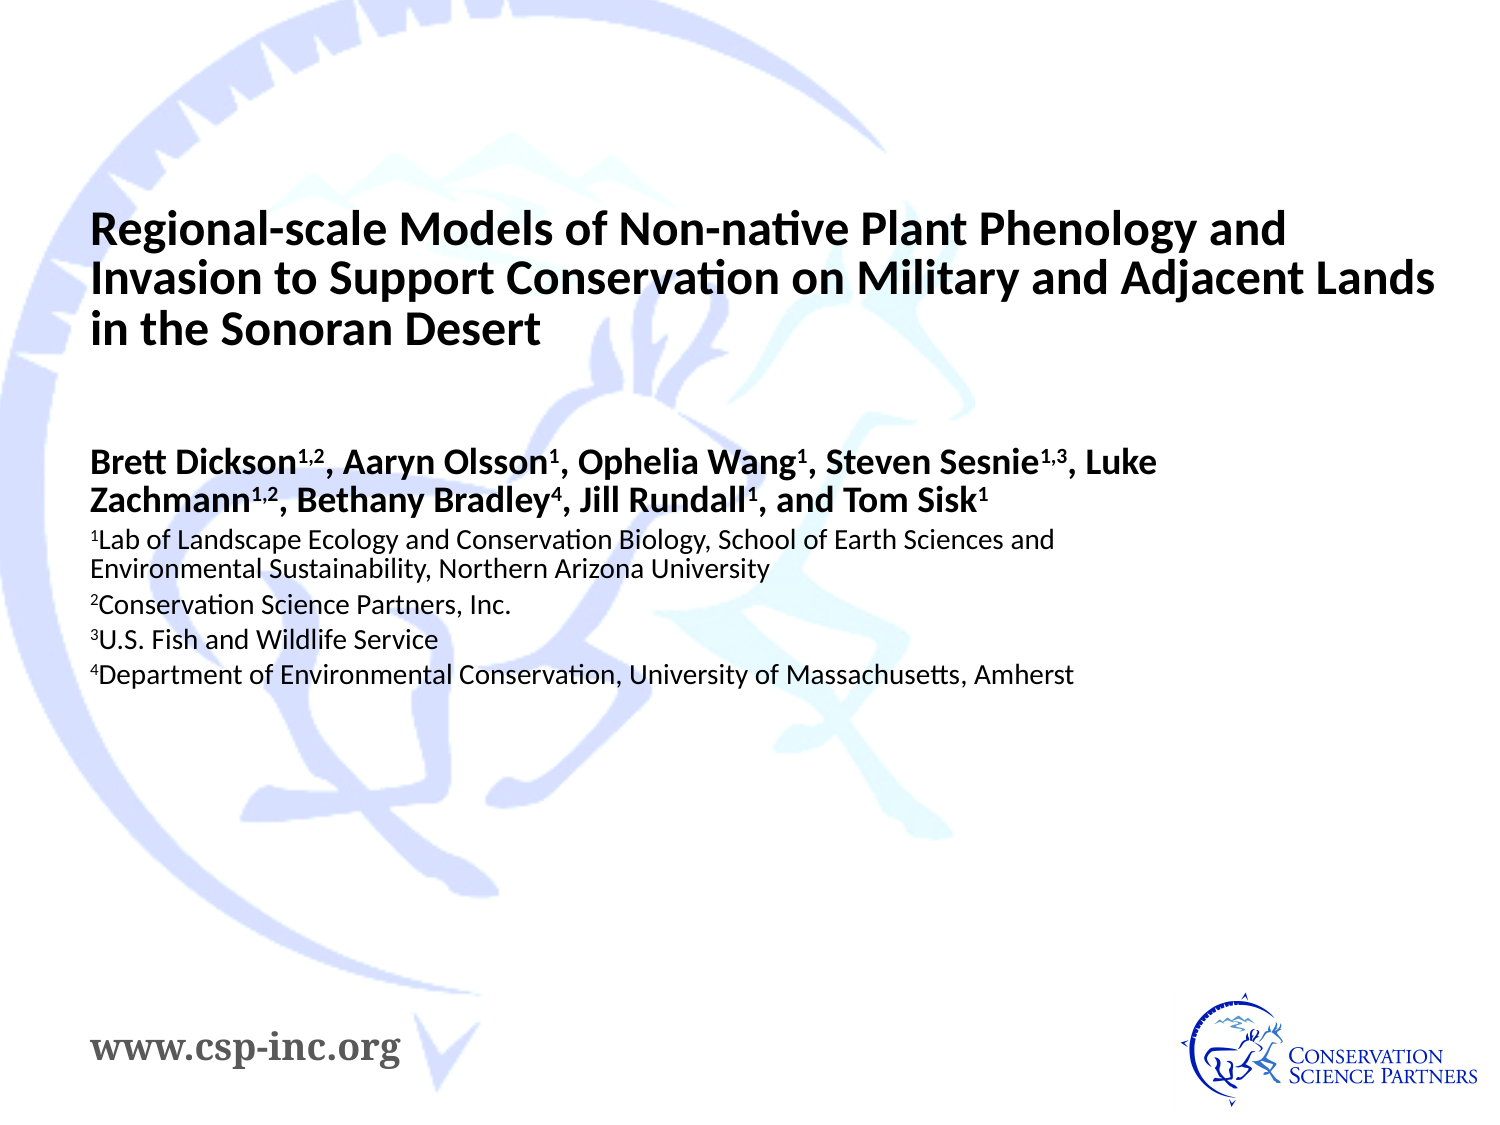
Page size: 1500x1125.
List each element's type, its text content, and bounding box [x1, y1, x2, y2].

text_box Regional-scale Models of Non-native Plant Phenology and Invasion to Support Conservation on Military and Adjacent Lands in the Sonoran Desert [979, 151, 1463, 414]
picture [1174, 987, 1481, 1113]
picture [0, 0, 976, 1095]
text_box Brett Dickson1,2, Aaryn Olsson1, Ophelia Wang1, Steven Sesnie1,3, Luke Zachmann1,2, Bethany Bradley4, Jill Rundall1, and Tom Sisk1 1Lab of Landscape Ecology and Conservation Biology, School of Earth Sciences and Environmental Sustainability, Northern Arizona University 2Conservation Science Partners, Inc. 3U.S. Fish and Wildlife Service 4Department of Environmental Conservation, University of Massachusetts, Amherst [979, 438, 1225, 839]
